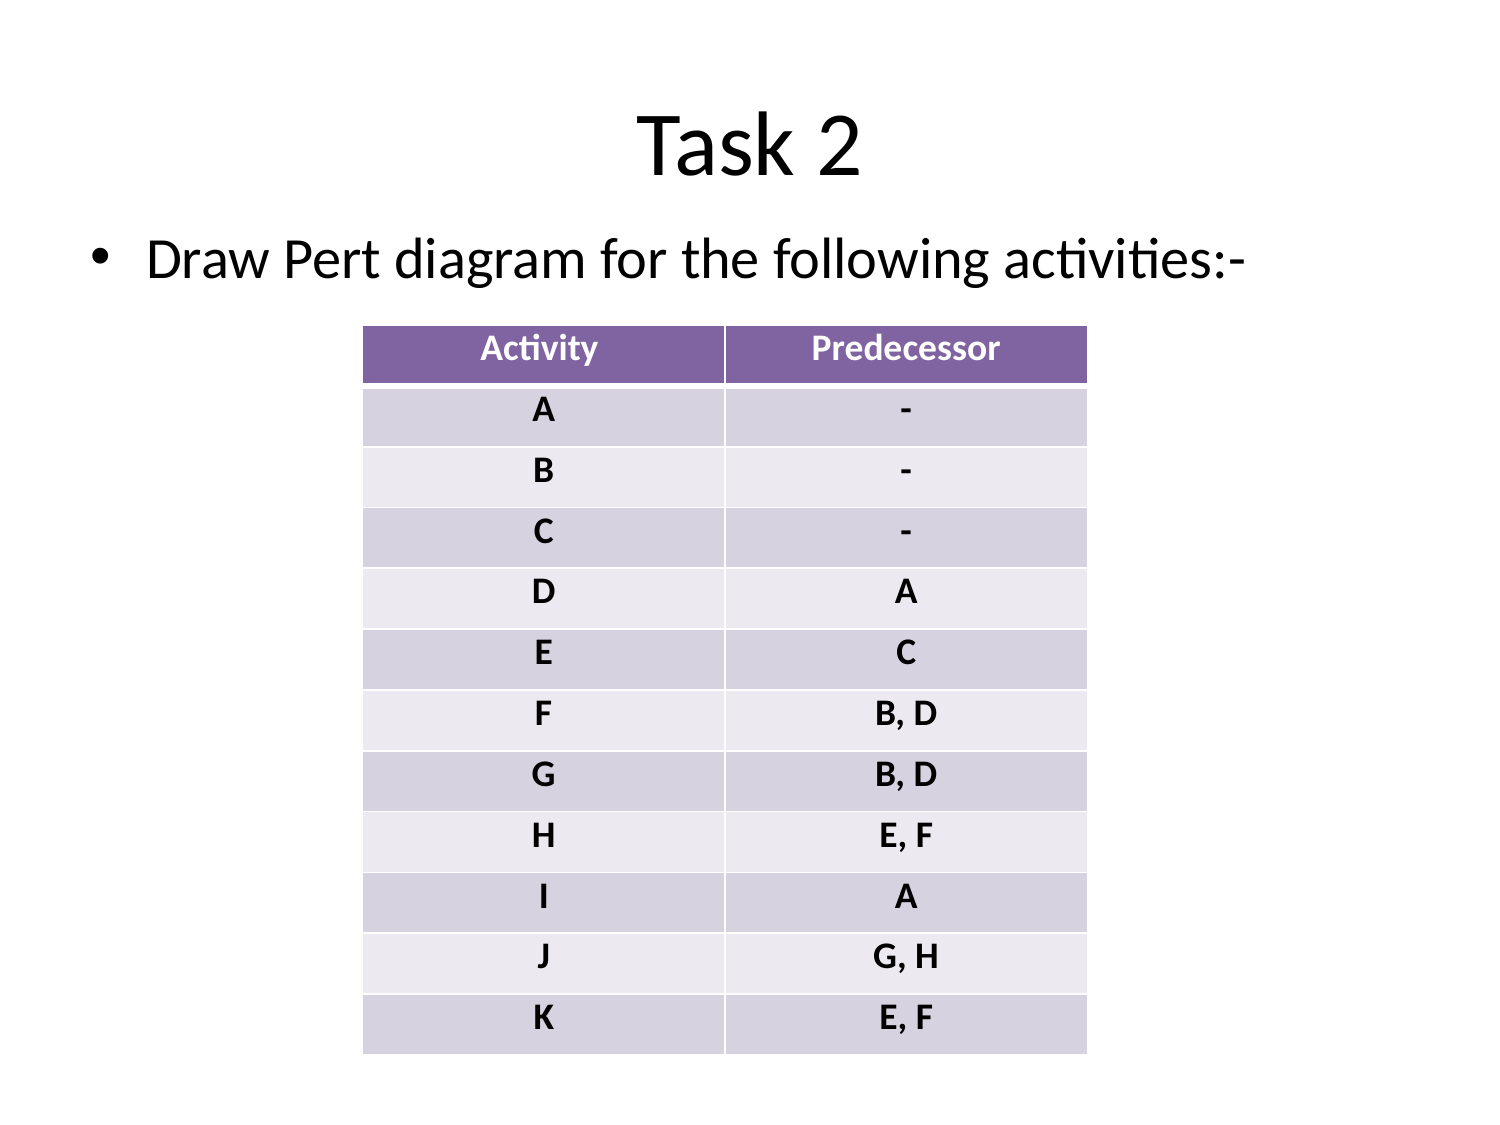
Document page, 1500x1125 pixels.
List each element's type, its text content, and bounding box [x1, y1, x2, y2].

table_cell A [726, 873, 1087, 932]
table_cell K [363, 995, 724, 1054]
table_cell B, D [726, 691, 1087, 750]
table_header Predecessor [726, 326, 1087, 383]
table_cell H [363, 812, 724, 872]
list Draw Pert diagram for the following activities:- [75, 212, 1425, 1005]
table_cell B, D [726, 752, 1087, 811]
table_cell E, F [726, 995, 1087, 1054]
table_cell J [363, 934, 724, 993]
table_cell G [363, 752, 724, 811]
table_cell C [726, 630, 1087, 689]
table_cell I [363, 873, 724, 932]
table_cell E, F [726, 812, 1087, 872]
table_header Activity [363, 326, 724, 383]
table_cell - [726, 508, 1087, 567]
table_cell E [363, 630, 724, 689]
table_cell D [363, 569, 724, 628]
table_cell - [726, 448, 1087, 507]
table_cell A [363, 389, 724, 446]
table_cell B [363, 448, 724, 507]
title Task 2 [75, 45, 1425, 212]
table_cell C [363, 508, 724, 567]
table_cell F [363, 691, 724, 750]
table_cell - [726, 389, 1087, 446]
table_cell A [726, 569, 1087, 628]
table_cell G, H [726, 934, 1087, 993]
